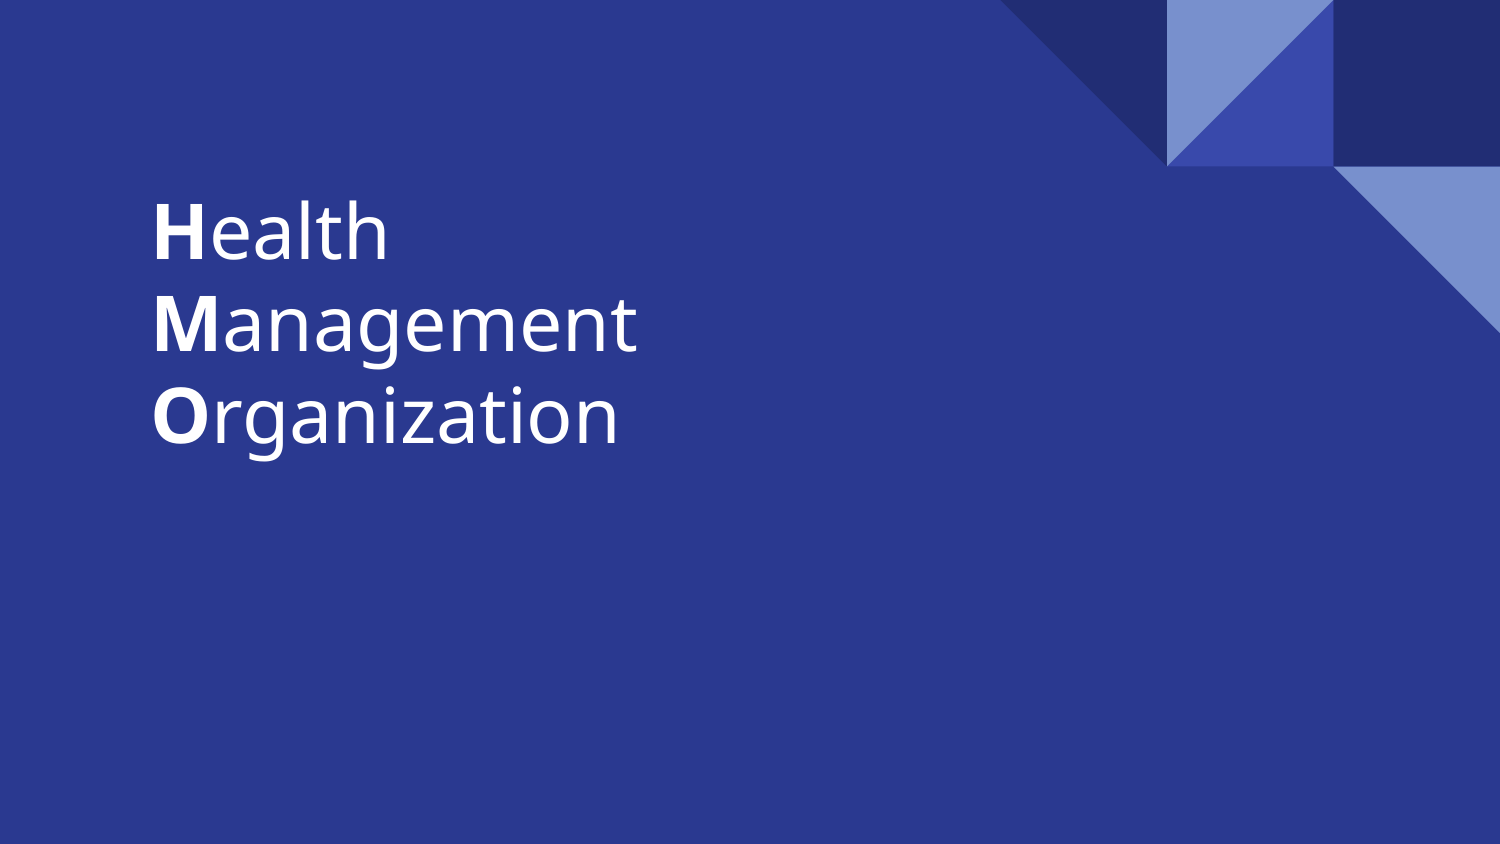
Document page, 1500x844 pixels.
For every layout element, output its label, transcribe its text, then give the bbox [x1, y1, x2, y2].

title Health Management Organization [135, 167, 834, 475]
